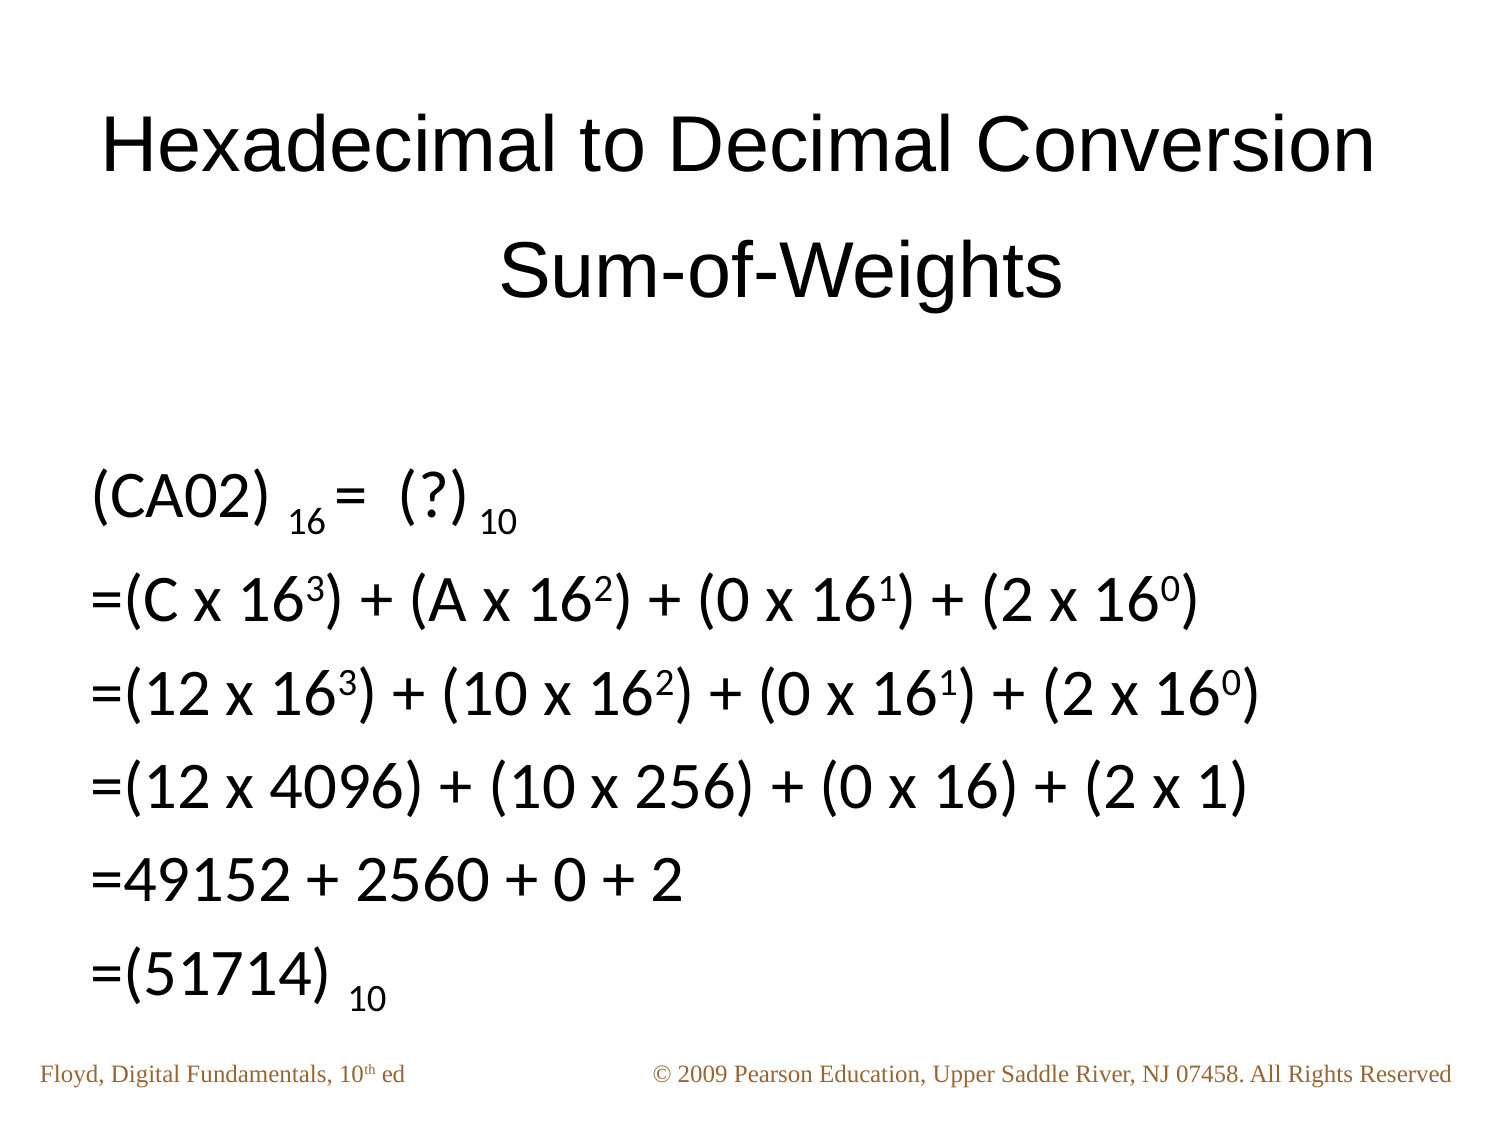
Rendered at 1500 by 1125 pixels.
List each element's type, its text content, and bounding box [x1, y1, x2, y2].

text_box Hexadecimal to Decimal Conversion [74, 45, 1425, 234]
title Sum-of-Weights [462, 234, 1100, 320]
list (CA02) 16 = (?) 10 =(C x 163) + (A x 162) + (0 x 161) + (2 x 160) =(12 x 163) + (10 x 162) + (0 x 161) + (2 x 160) =(12 x 4096) + (10 x 256) + (0 x 16) + (2 x 1) =49152 + 2560 + 0 + 2 =(51714) 10 [75, 350, 1425, 1093]
